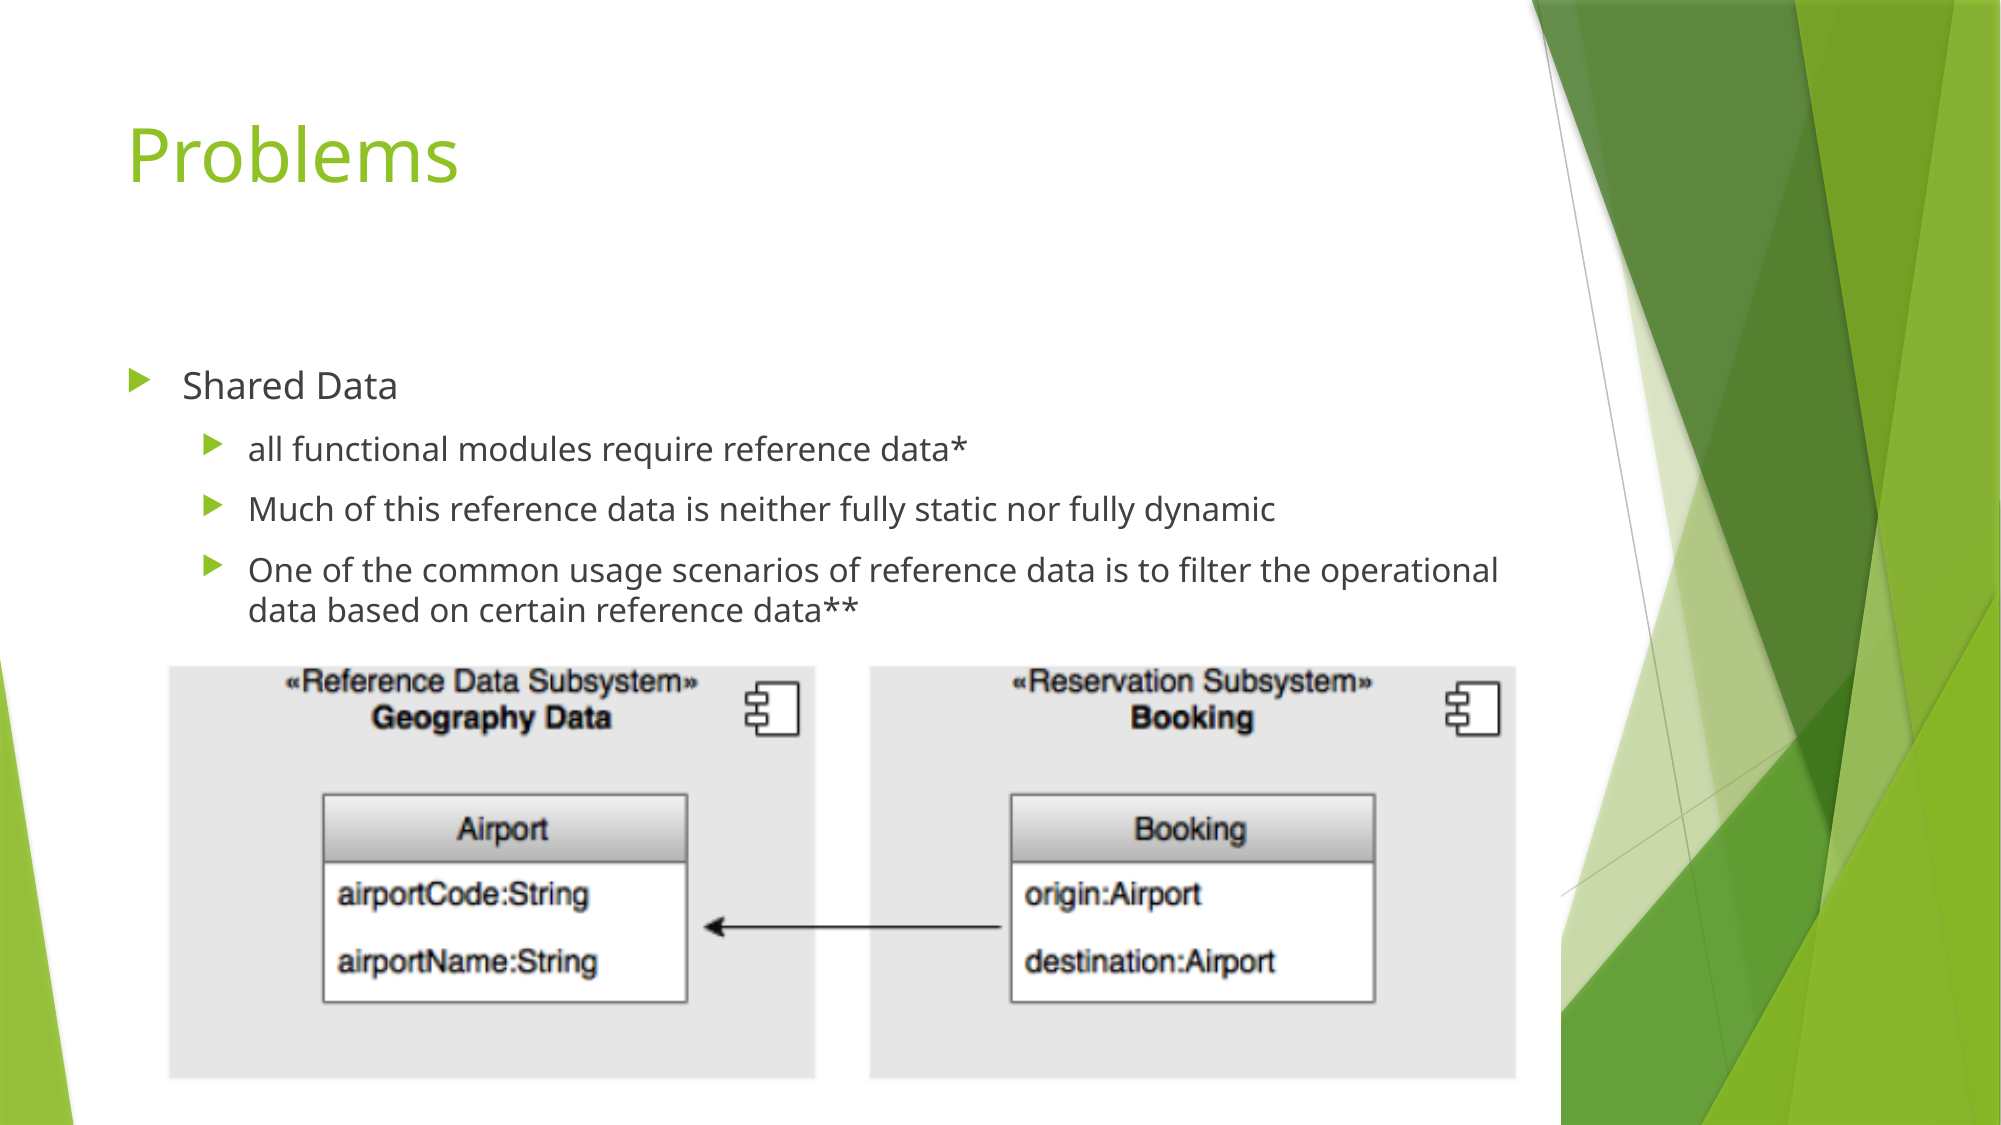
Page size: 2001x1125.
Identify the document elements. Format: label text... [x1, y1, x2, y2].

title Problems [111, 99, 1522, 317]
picture [136, 624, 1562, 1125]
list Shared Data all functional modules require reference data* Much of this reference data is neither fully static nor fully dynamic One of the common usage scenarios of reference data is to filter the operational data based on certain reference data** [111, 354, 1522, 1025]
